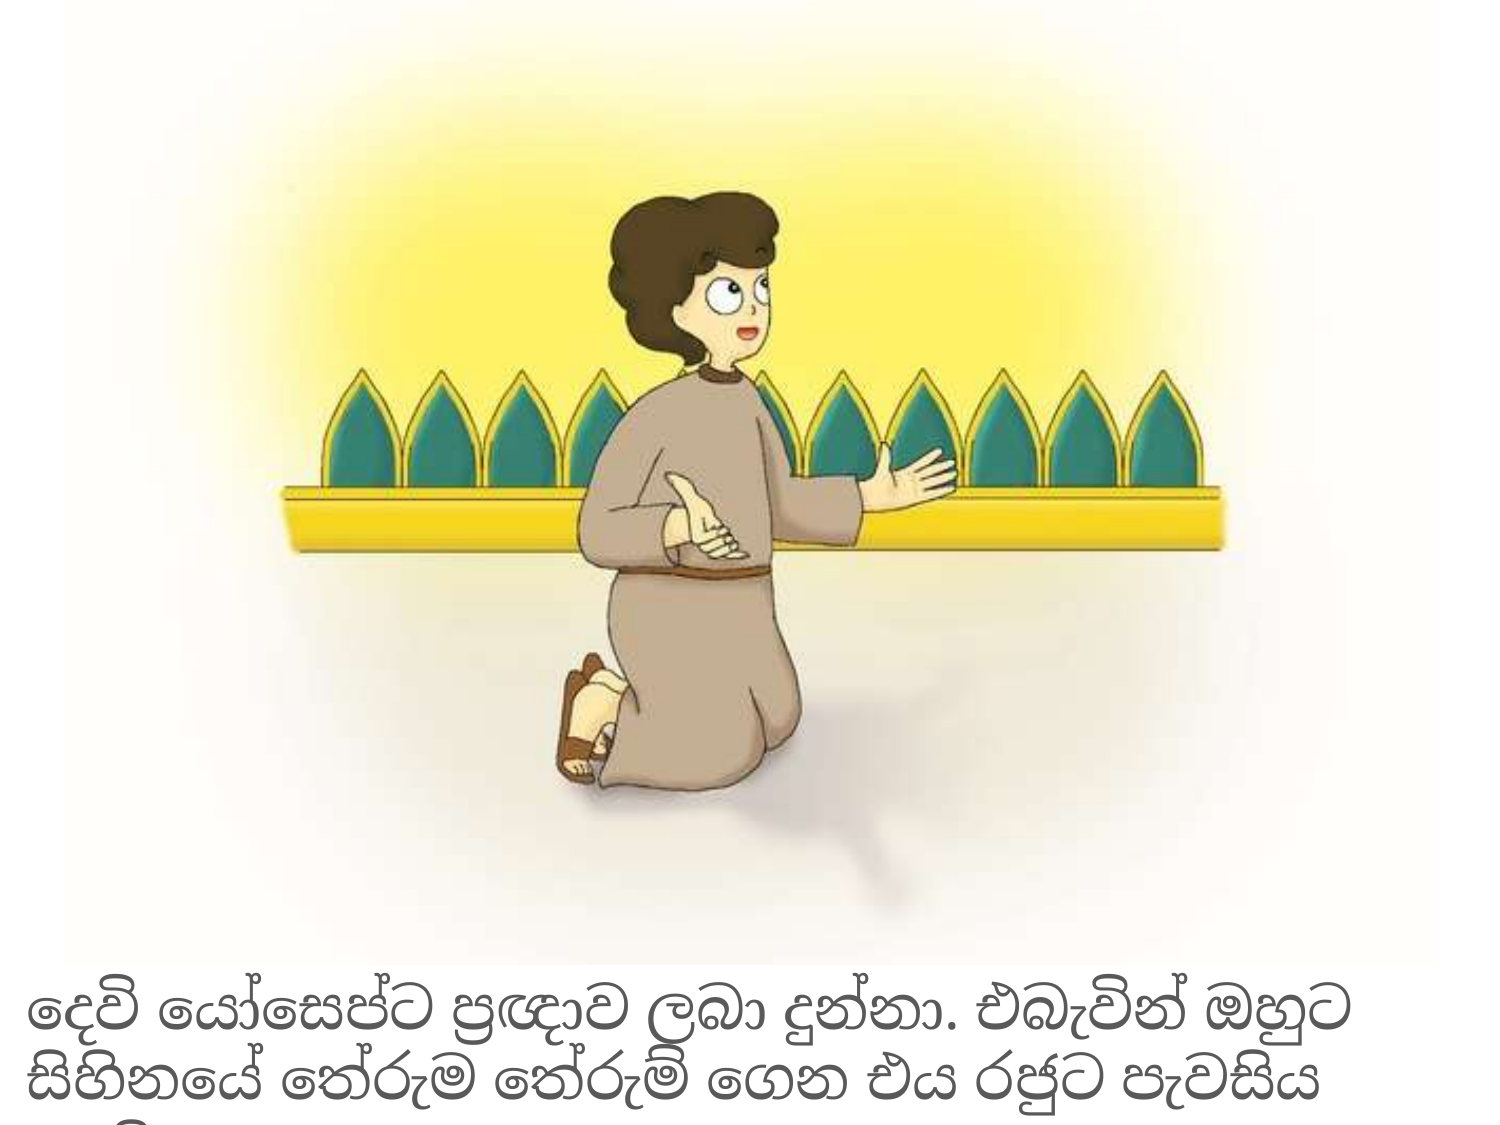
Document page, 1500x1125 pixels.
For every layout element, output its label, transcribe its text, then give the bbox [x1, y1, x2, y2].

picture [64, 0, 1436, 965]
text_box දෙවි යෝසෙප්ට ප්‍රඥාව ලබා දුන්නා. එබැවින් ඔහුට සිහිනයේ තේරුම තේරුම් ගෙන එය රජුට පැවසිය හැකිය. [11, 964, 1498, 1125]
